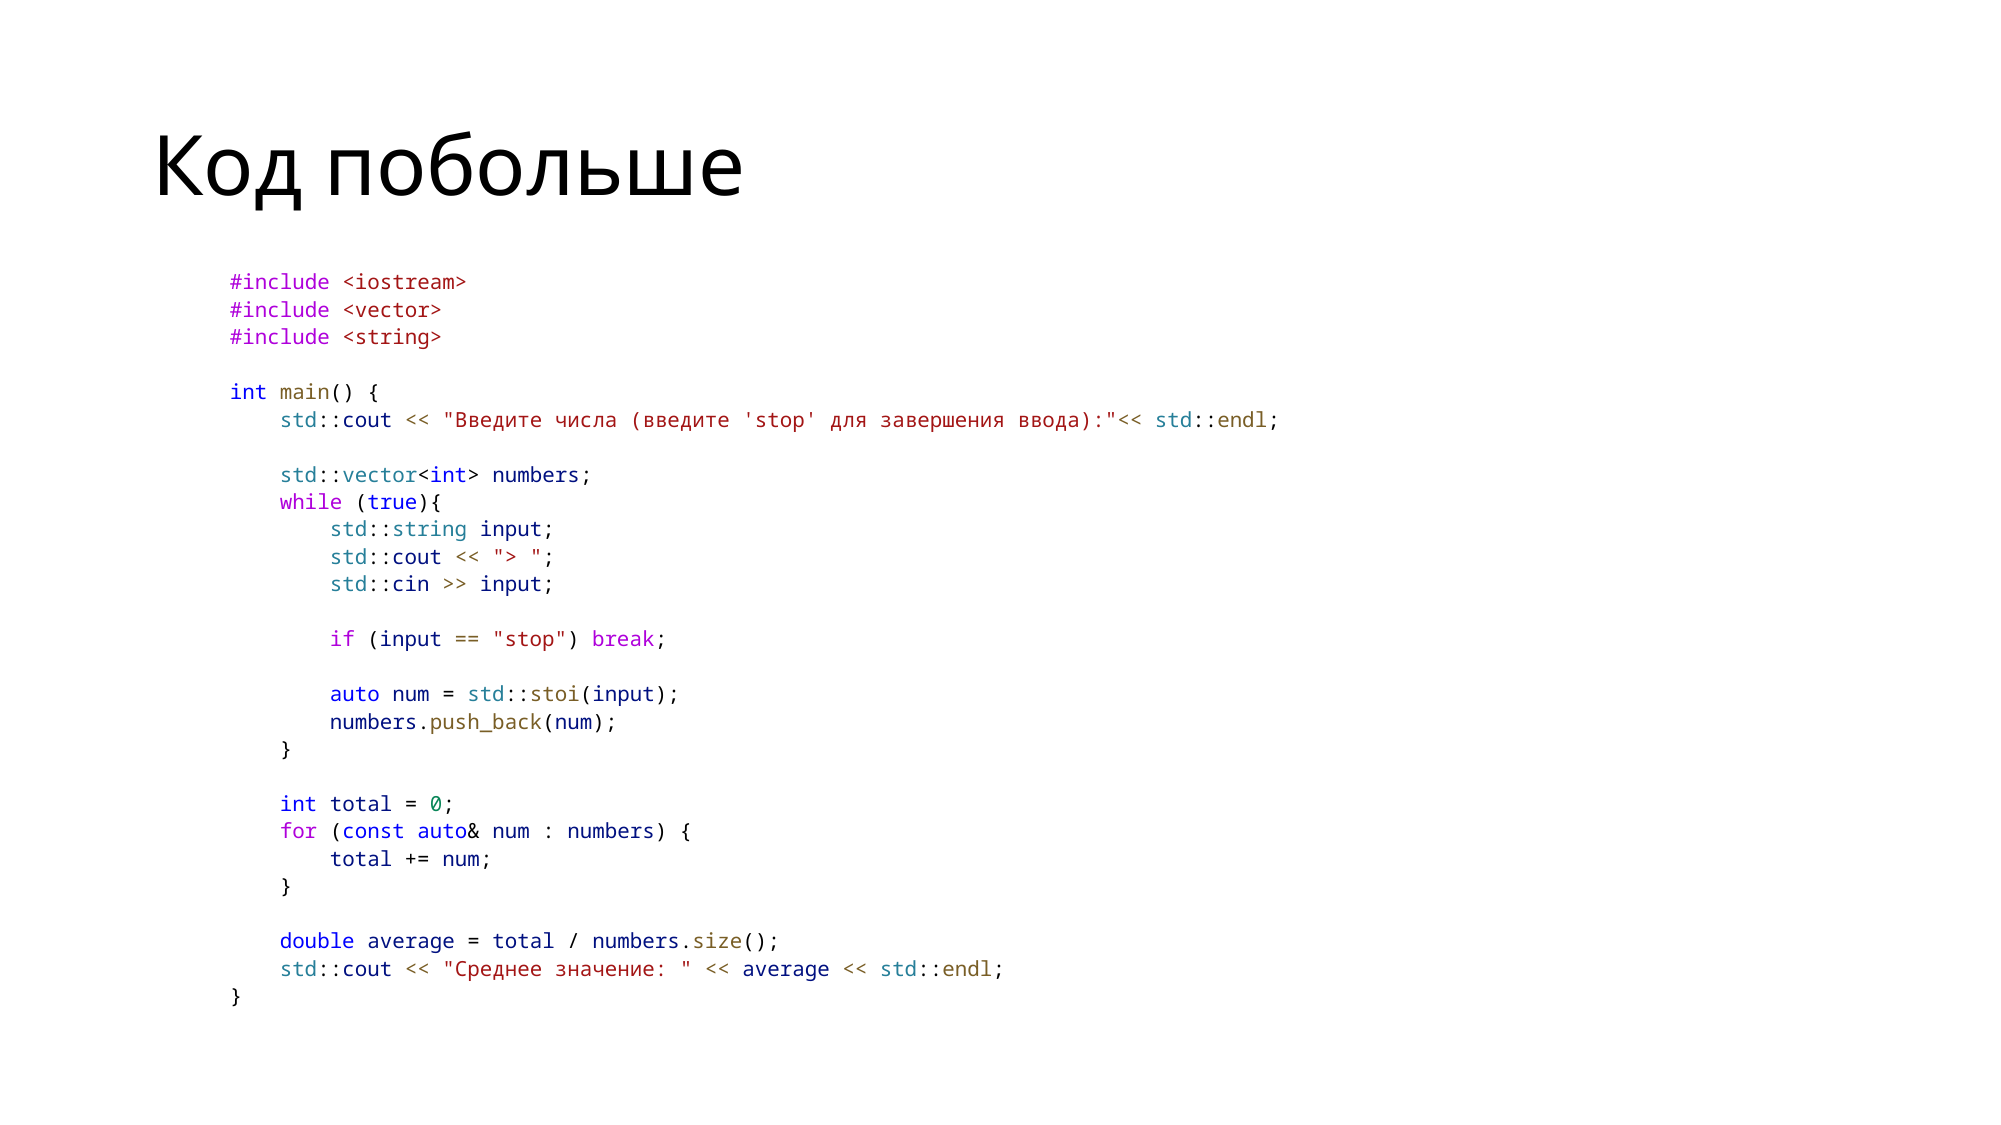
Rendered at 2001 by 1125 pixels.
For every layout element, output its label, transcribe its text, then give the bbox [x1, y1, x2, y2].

title Код побольше [137, 59, 1863, 278]
list #include <iostream> #include <vector> #include <string> int main() { std::cout << "Введите числа (введите 'stop' для завершения ввода):"<< std::endl; std::vector<int> numbers; while (true){ std::string input; std::cout << "> "; std::cin >> input; if (input == "stop") break; auto num = std::stoi(input); numbers.push_back(num); } int total = 0; for (const auto& num : numbers) { total += num; } double average = total / numbers.size(); std::cout << "Среднее значение: " << average << std::endl; } [214, 258, 1863, 1015]
